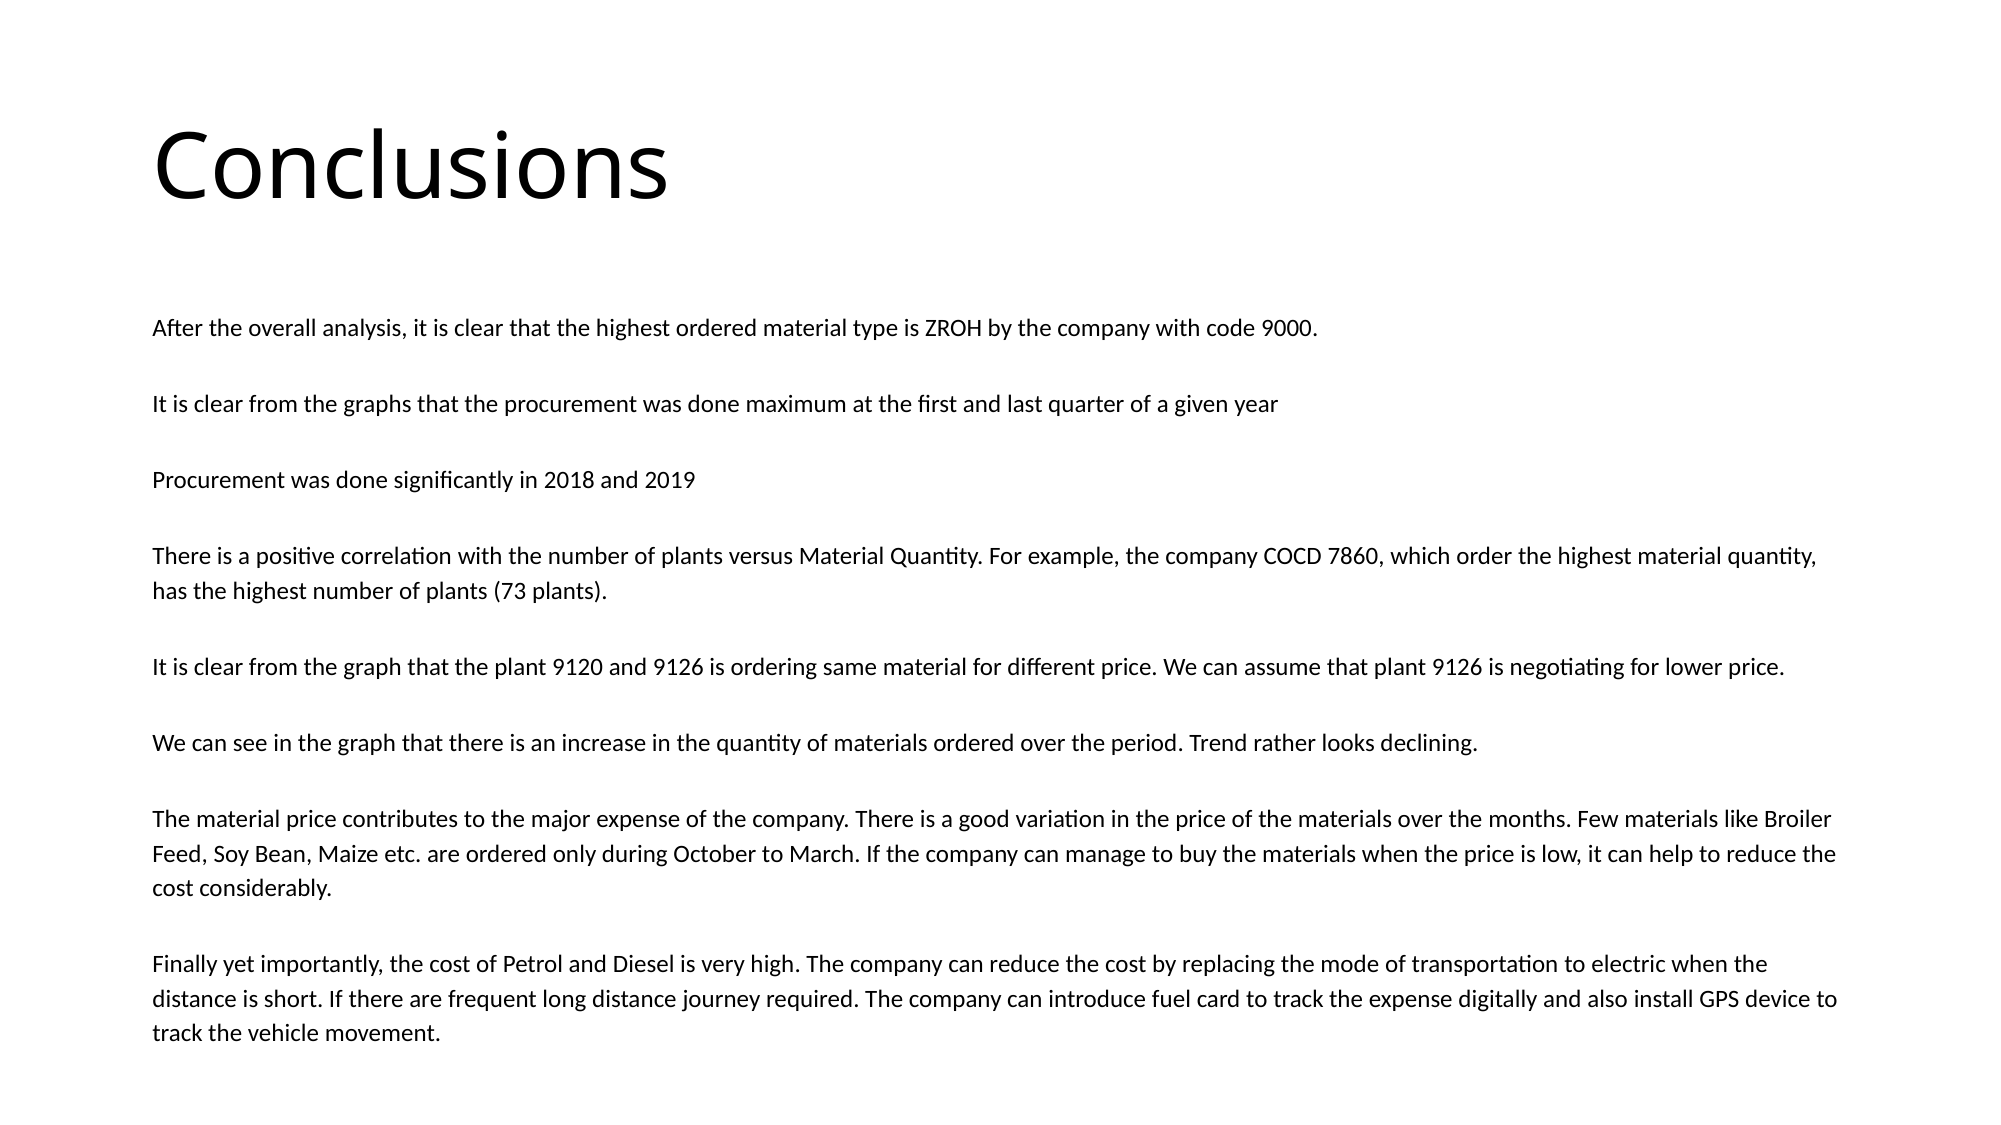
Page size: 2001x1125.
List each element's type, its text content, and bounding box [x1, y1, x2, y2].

list After the overall analysis, it is clear that the highest ordered material type is ZROH by the company with code 9000. It is clear from the graphs that the procurement was done maximum at the first and last quarter of a given year Procurement was done significantly in 2018 and 2019 There is a positive correlation with the number of plants versus Material Quantity. For example, the company COCD 7860, which order the highest material quantity, has the highest number of plants (73 plants). It is clear from the graph that the plant 9120 and 9126 is ordering same material for different price. We can assume that plant 9126 is negotiating for lower price. We can see in the graph that there is an increase in the quantity of materials ordered over the period. Trend rather looks declining. The material price contributes to the major expense of the company. There is a good variation in the price of the materials over the months. Few materials like Broiler Feed, Soy Bean, Maize etc. are ordered only during October to March. If the company can manage to buy the materials when the price is low, it can help to reduce the cost considerably. Finally yet importantly, the cost of Petrol and Diesel is very high. The company can reduce the cost by replacing the mode of transportation to electric when the distance is short. If there are frequent long distance journey required. The company can introduce fuel card to track the expense digitally and also install GPS device to track the vehicle movement. [137, 299, 1863, 1066]
title Conclusions [137, 59, 1863, 278]
